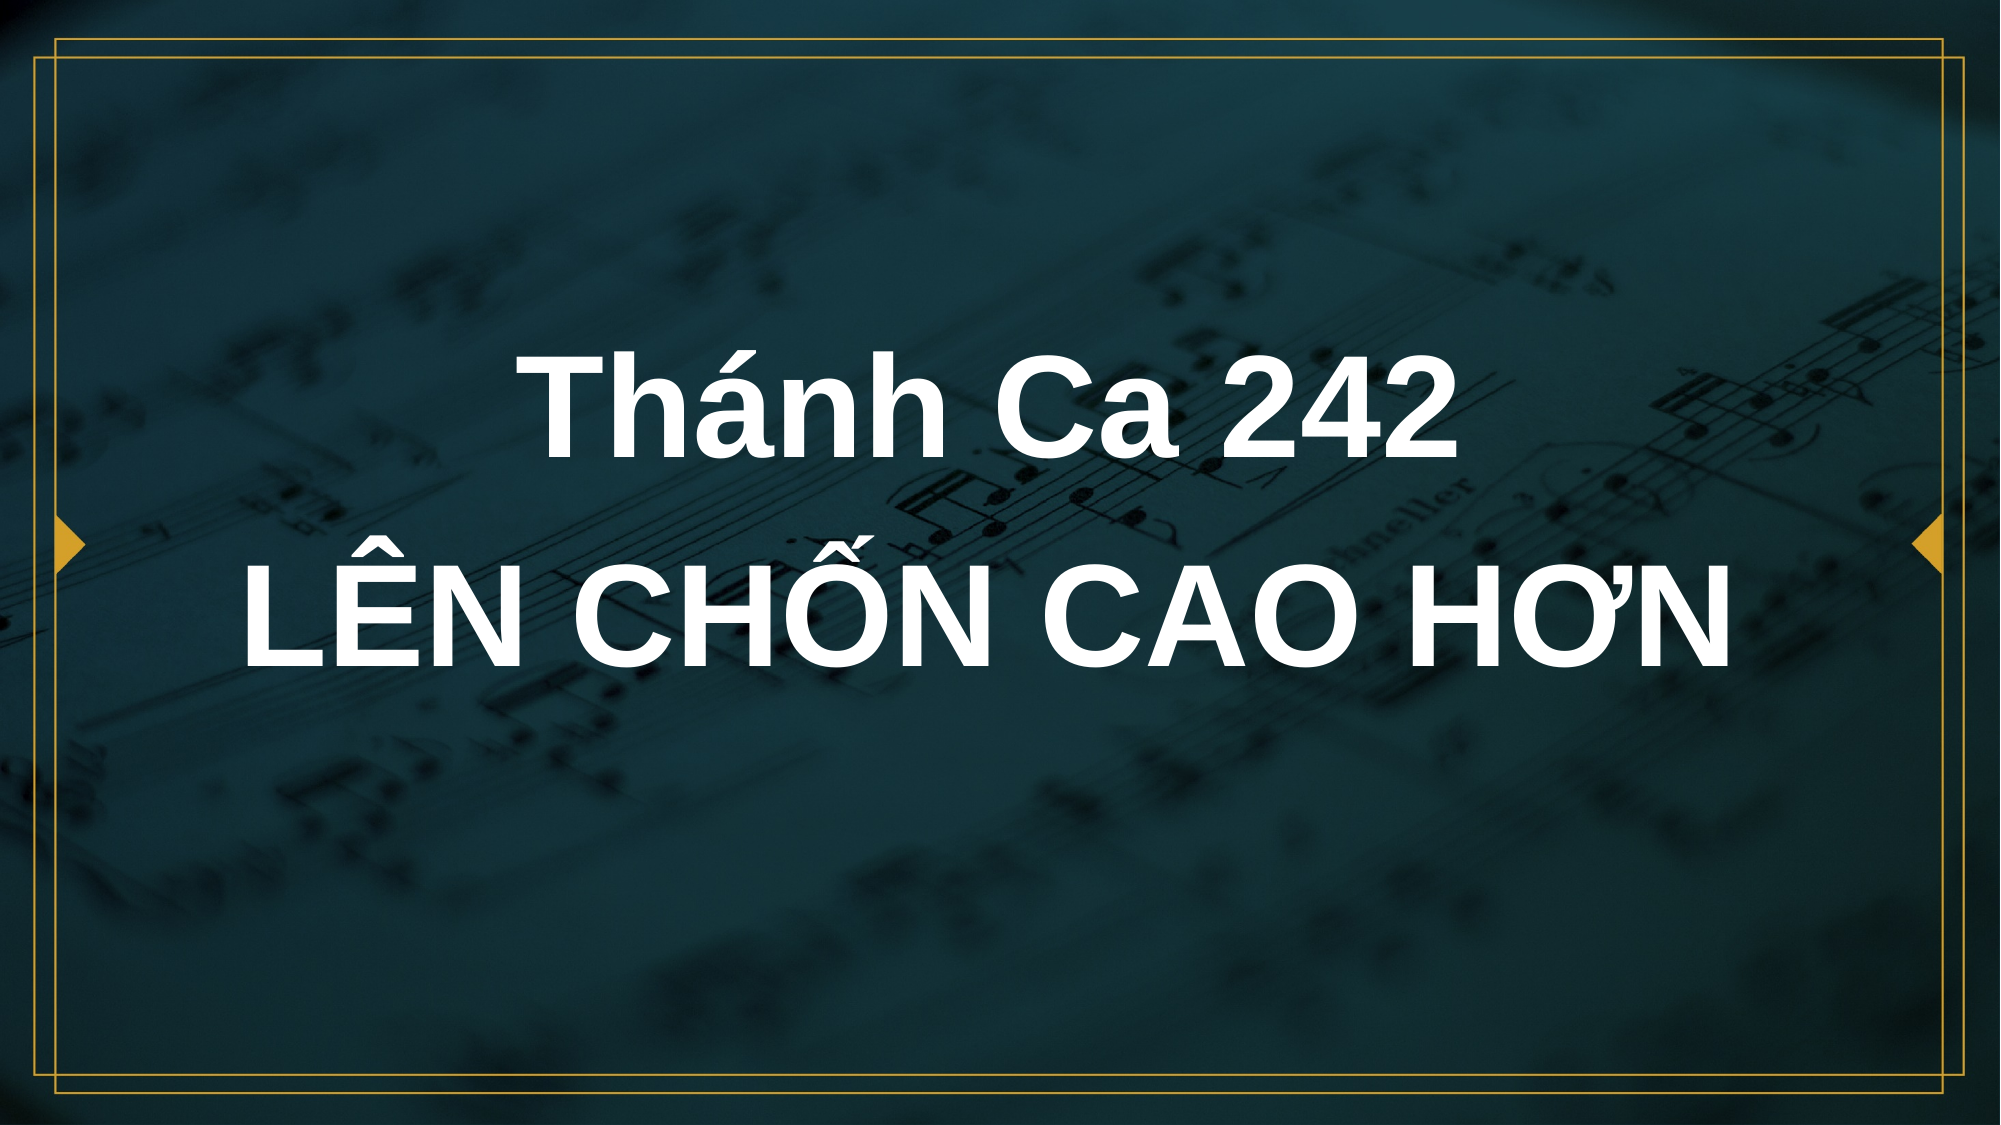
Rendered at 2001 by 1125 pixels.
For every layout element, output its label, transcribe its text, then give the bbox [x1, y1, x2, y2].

title Thánh Ca 242 LÊN CHỐN CAO HƠN [103, 151, 1875, 821]
picture [0, 0, 2000, 1125]
